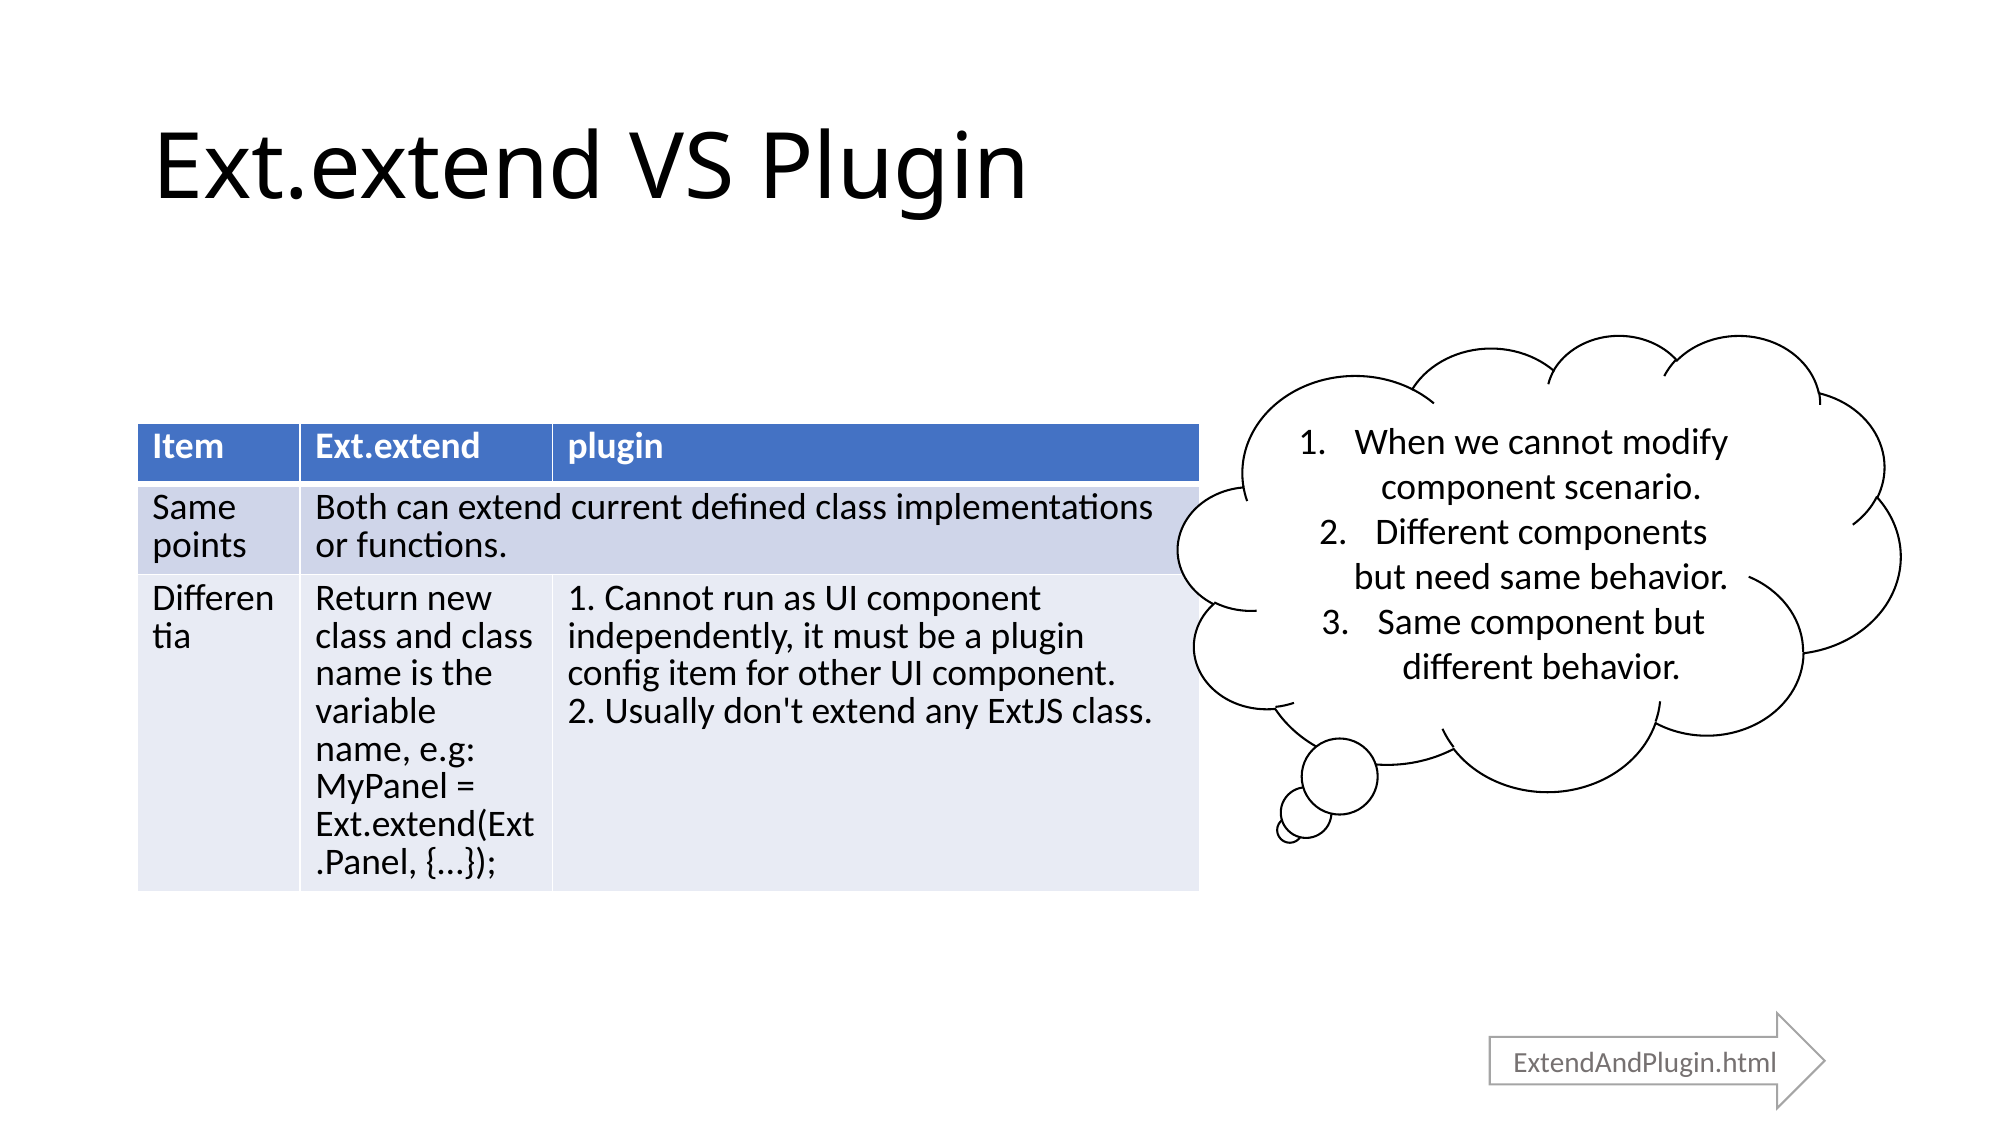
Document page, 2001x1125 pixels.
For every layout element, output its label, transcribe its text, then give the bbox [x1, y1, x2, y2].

table_header Item [138, 424, 299, 481]
table_cell Return new class and class name is the variable name, e.g: MyPanel = Ext.extend(Ext.Panel, {…}); [301, 575, 552, 891]
text_box ExtendAndPlugin.html [1488, 1010, 1827, 1111]
table_header Ext.extend [301, 424, 552, 481]
table_header plugin [553, 424, 1199, 481]
table_cell Differentia [138, 575, 299, 891]
table_cell Both can extend current defined class implementations or functions. [301, 487, 1199, 574]
table_cell 1. Cannot run as UI component independently, it must be a plugin config item for other UI component. 2. Usually don't extend any ExtJS class. [553, 575, 1199, 891]
text_box When we cannot modify component scenario. Different components but need same behavior. Same component but different behavior. [1176, 334, 1902, 844]
table_cell Same points [138, 487, 299, 574]
title Ext.extend VS Plugin [137, 59, 1863, 278]
